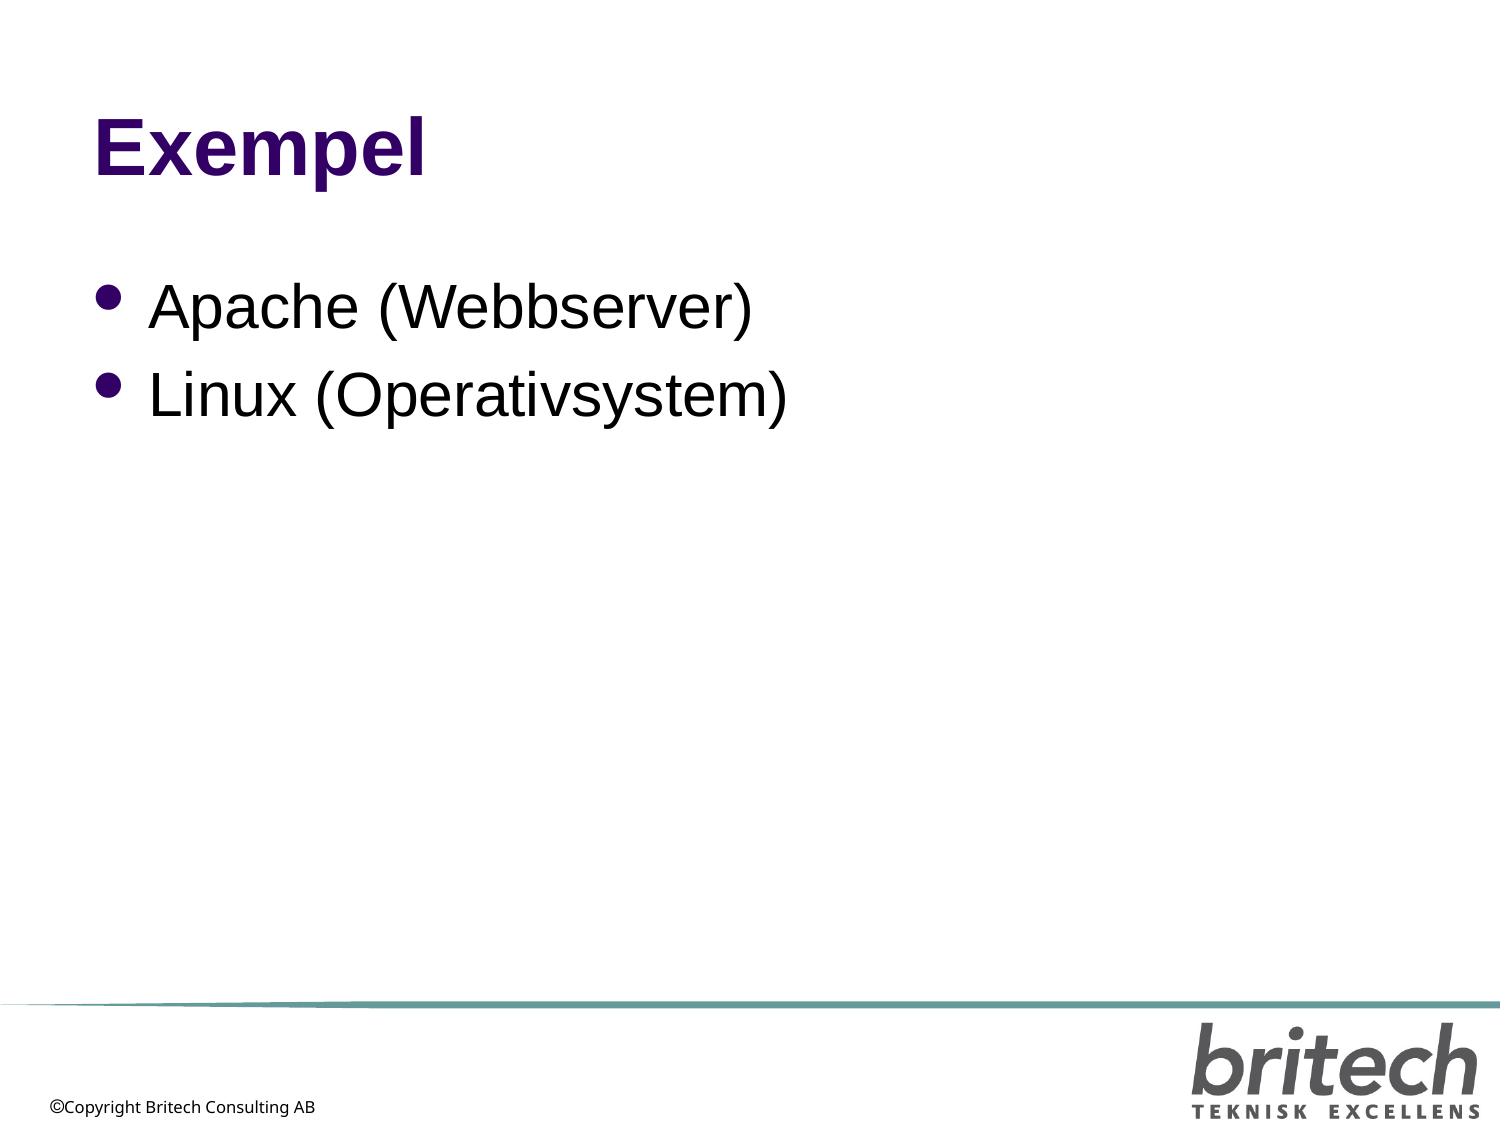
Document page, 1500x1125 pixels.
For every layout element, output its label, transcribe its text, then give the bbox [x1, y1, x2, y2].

list Apache (Webbserver) Linux (Operativsystem) [76, 258, 1428, 988]
picture [1170, 1012, 1500, 1125]
title Exempel [78, 57, 1317, 200]
